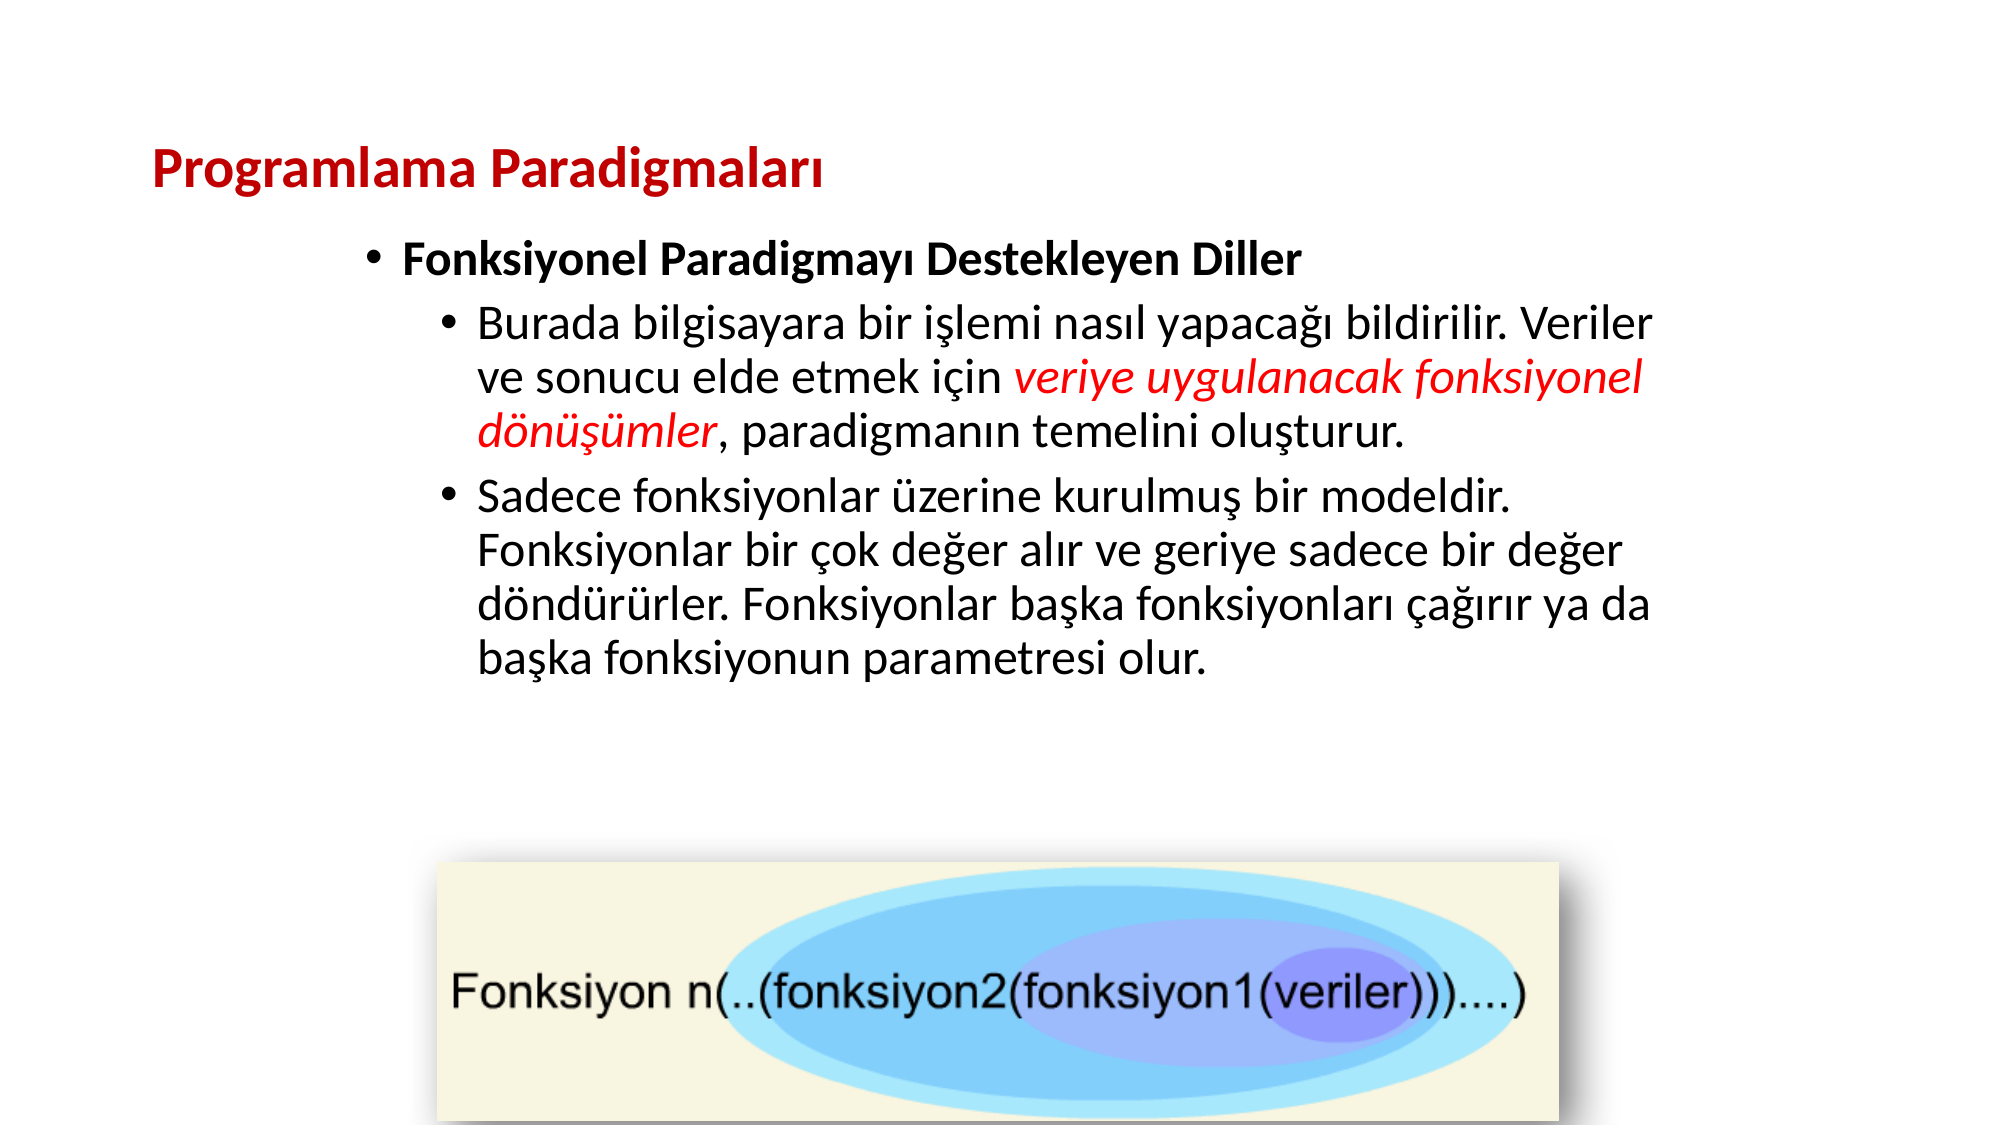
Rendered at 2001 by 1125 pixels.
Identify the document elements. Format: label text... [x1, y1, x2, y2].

title Programlama Paradigmaları [136, 59, 1863, 278]
picture [437, 862, 1559, 1121]
list Fonksiyonel Paradigmayı Destekleyen Diller Burada bilgisayara bir işlemi nasıl yapacağı bildirilir. Veriler ve sonucu elde etmek için veriye uygulanacak fonksiyonel dönüşümler, paradigmanın temelini oluşturur. Sadece fonksiyonlar üzerine kurulmuş bir modeldir. Fonksiyonlar bir çok değer alır ve geriye sadece bir değer döndürürler. Fonksiyonlar başka fonksiyonları çağırır ya da başka fonksiyonun parametresi olur. [350, 224, 1688, 975]
